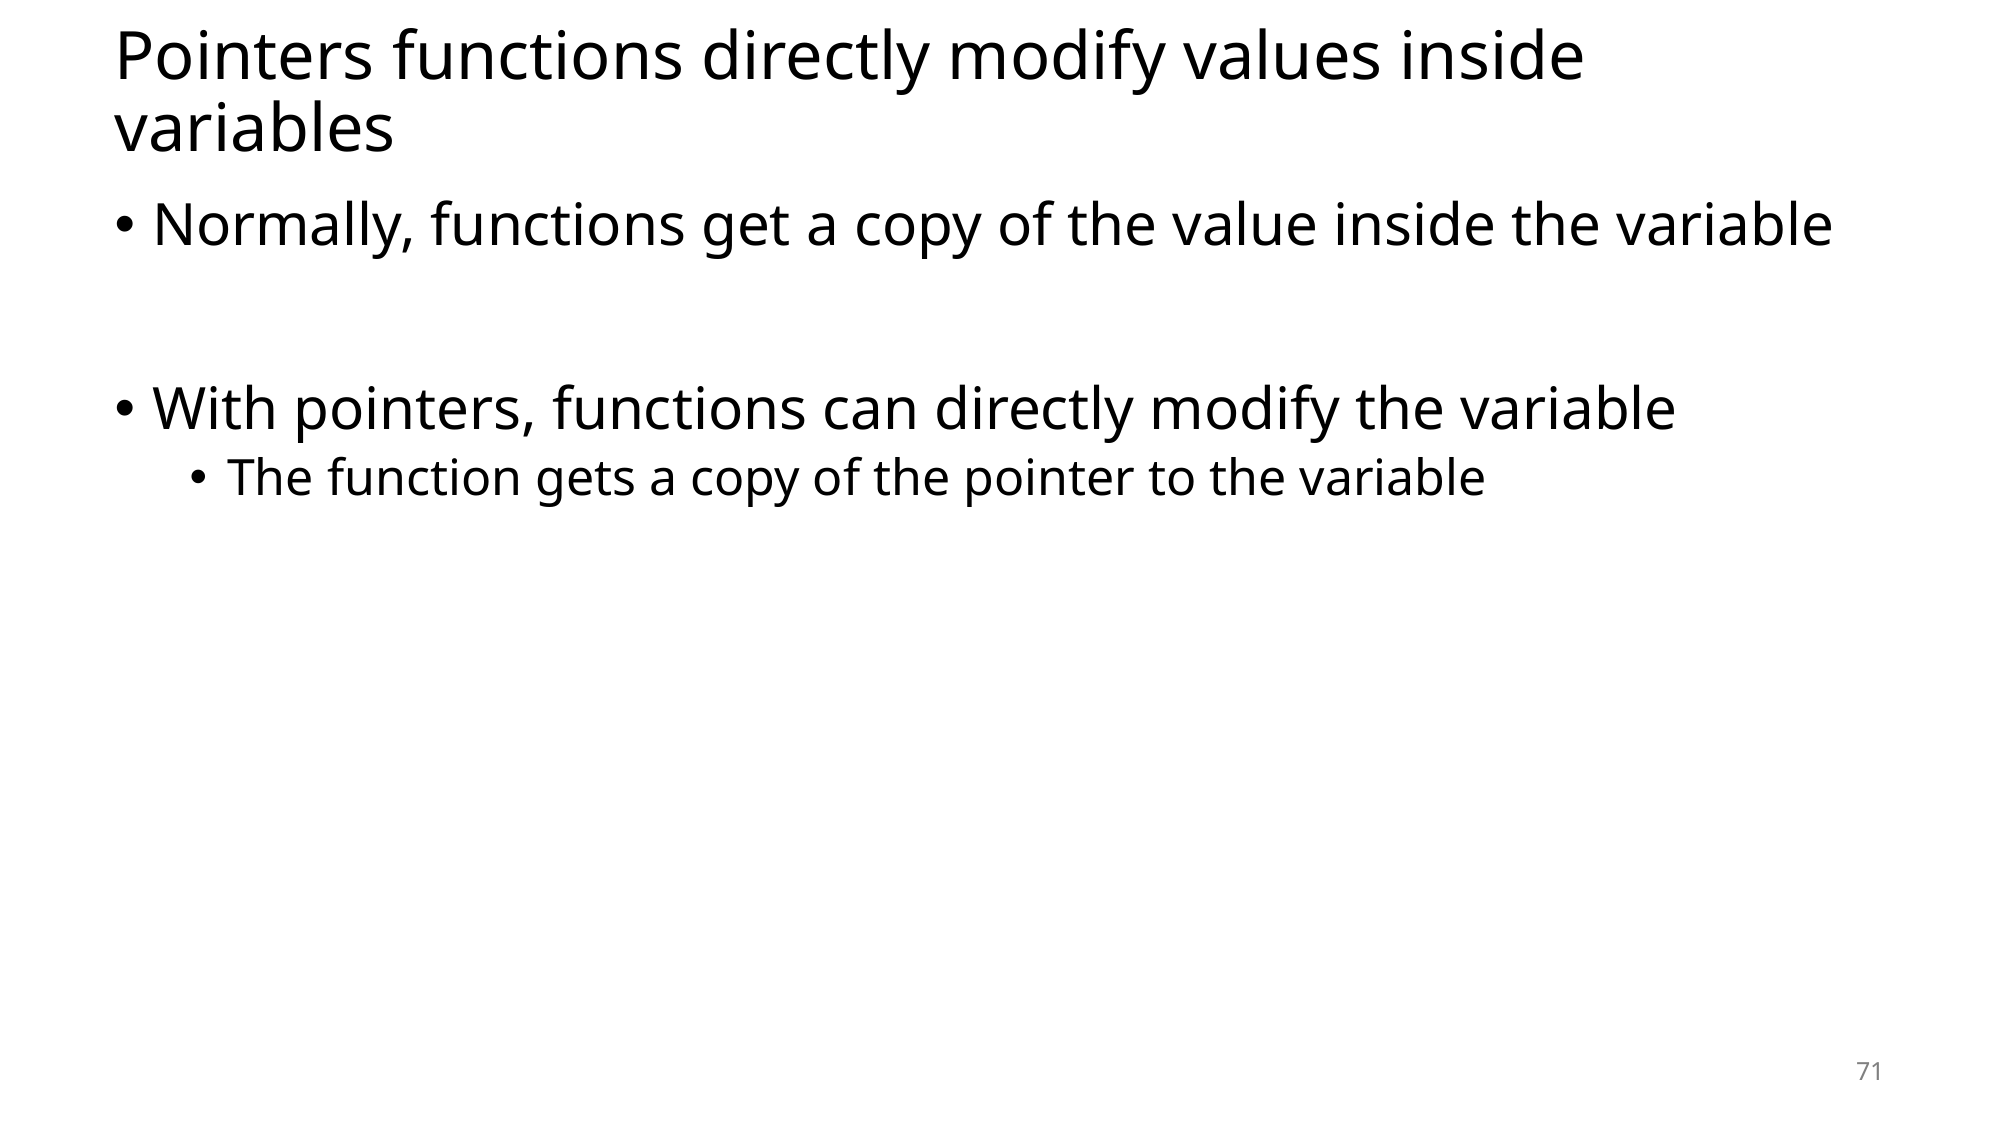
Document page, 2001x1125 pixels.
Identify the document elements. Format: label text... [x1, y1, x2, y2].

title Pointers functions directly modify values inside variables [99, 37, 1900, 150]
list Normally, functions get a copy of the value inside the variable With pointers, functions can directly modify the variable The function gets a copy of the pointer to the variable [99, 187, 1900, 1013]
slide_number 71 [1749, 1042, 1900, 1103]
